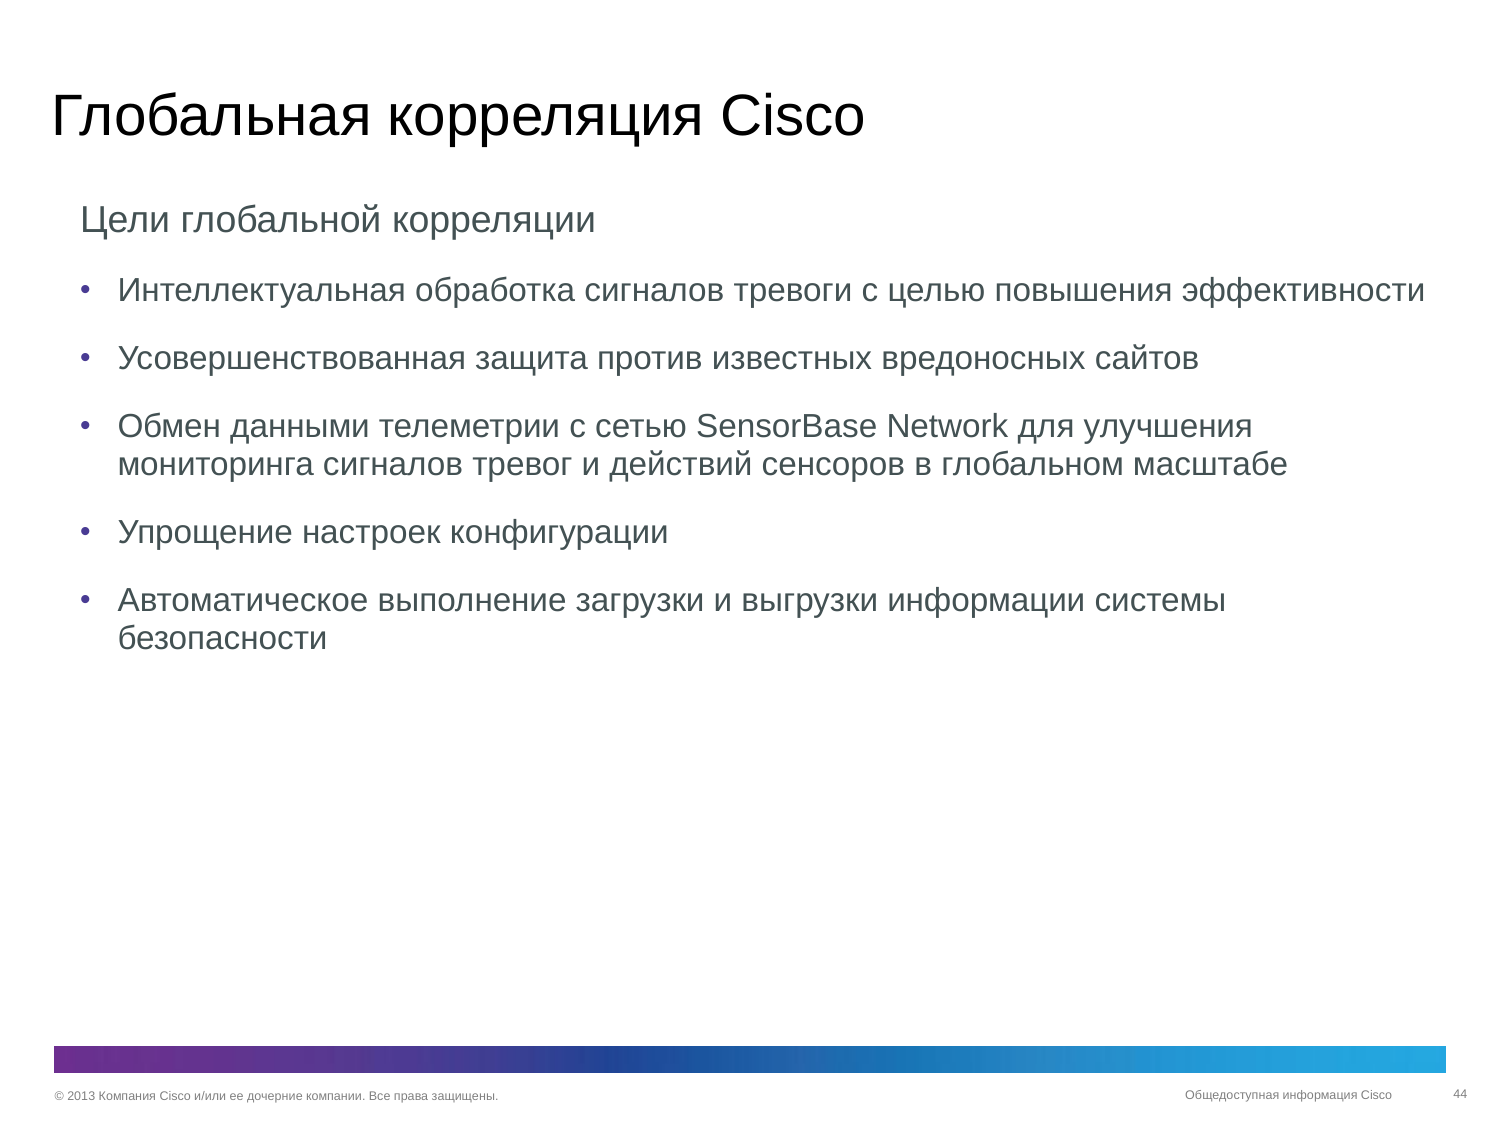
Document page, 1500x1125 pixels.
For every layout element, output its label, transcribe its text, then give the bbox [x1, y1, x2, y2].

picture [54, 1046, 1446, 1073]
title Глобальная корреляция Cisco [37, 17, 1447, 155]
text_box Цели глобальной корреляции Интеллектуальная обработка сигналов тревоги с целью повышения эффективности Усовершенствованная защита против известных вредоносных сайтов Обмен данными телеметрии с сетью SensorBase Network для улучшения мониторинга сигналов тревог и действий сенсоров в глобальном масштабе Упрощение настроек конфигурации Автоматическое выполнение загрузки и выгрузки информации системы безопасности [65, 191, 1444, 648]
